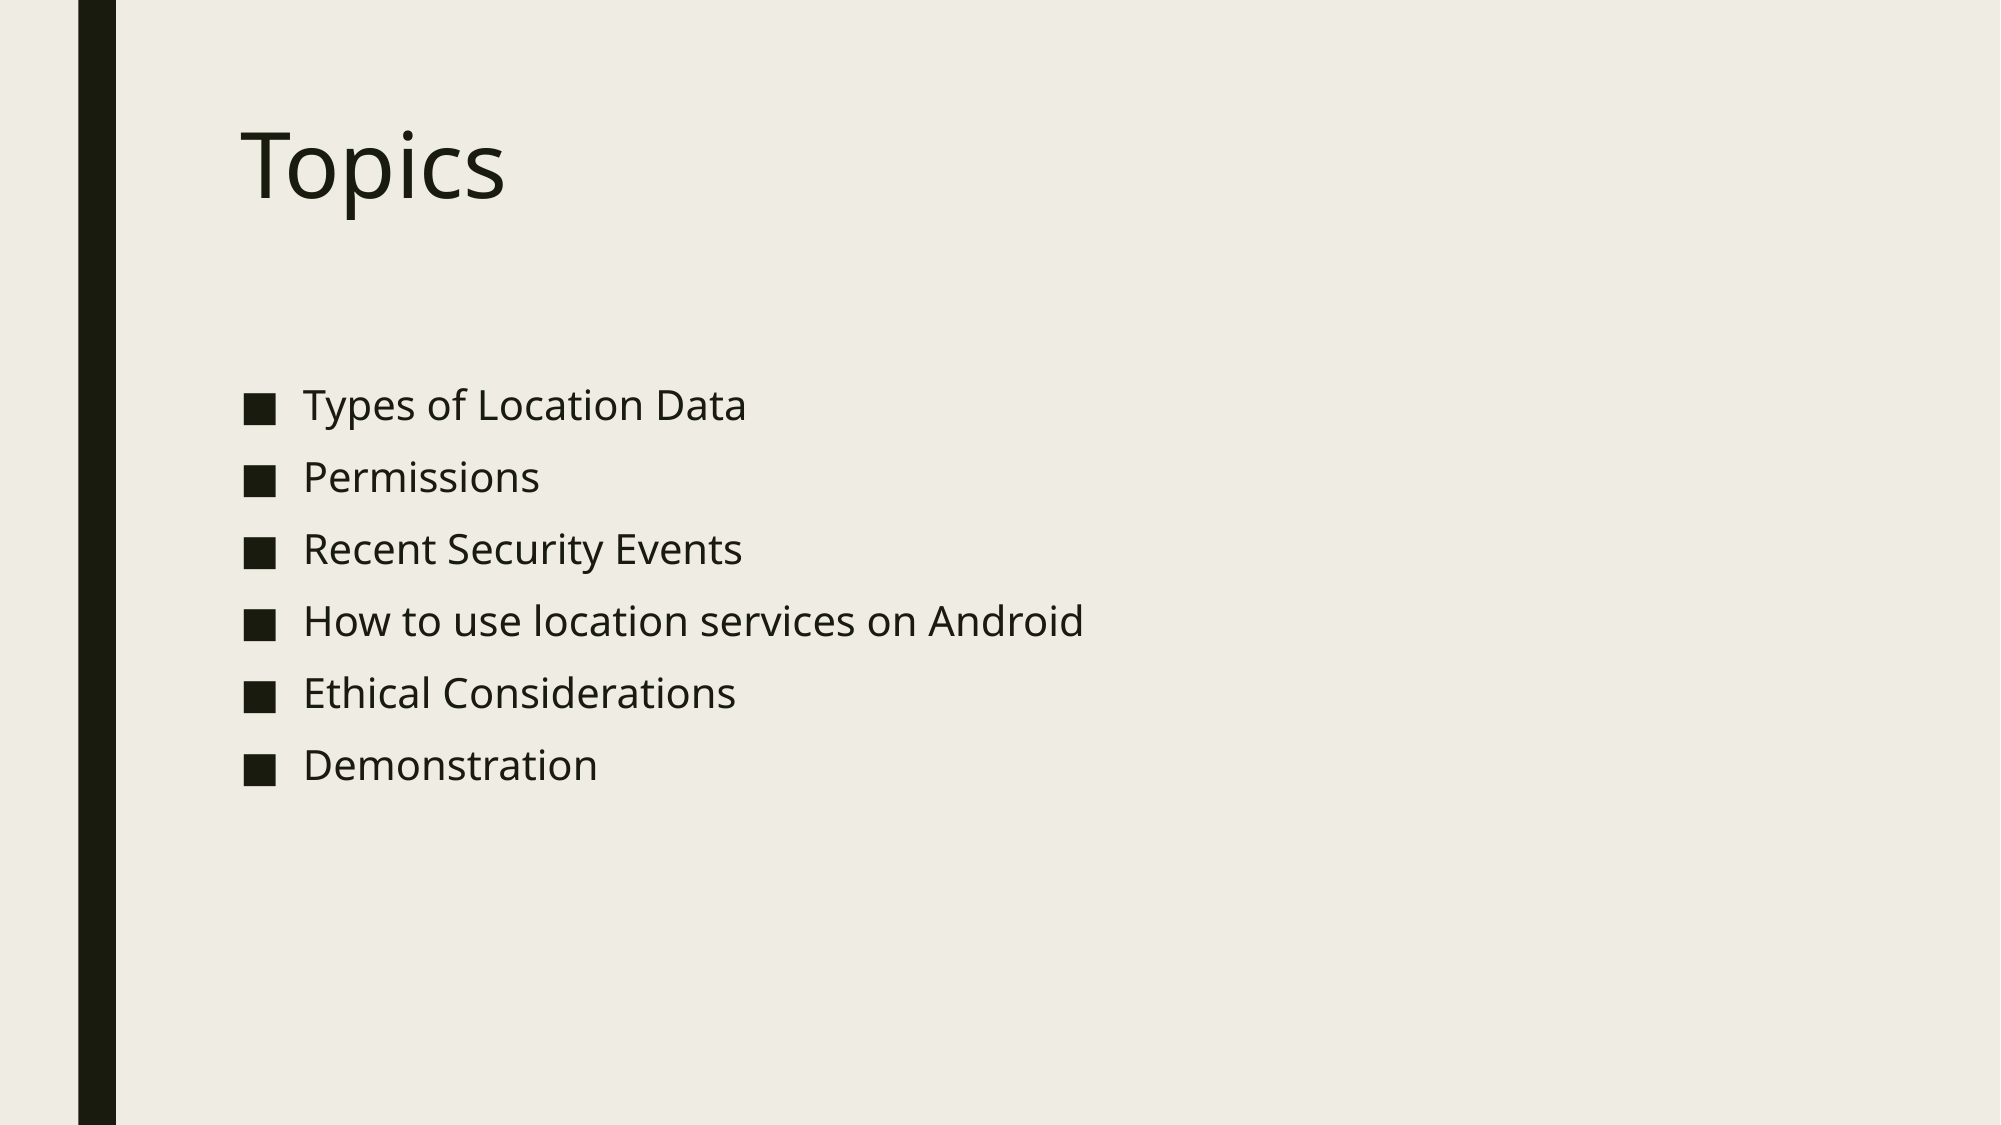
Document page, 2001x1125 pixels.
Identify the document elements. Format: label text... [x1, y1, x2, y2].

title Topics [225, 112, 1800, 357]
list Types of Location Data Permissions Recent Security Events How to use location services on Android Ethical Considerations Demonstration [225, 375, 1800, 963]
